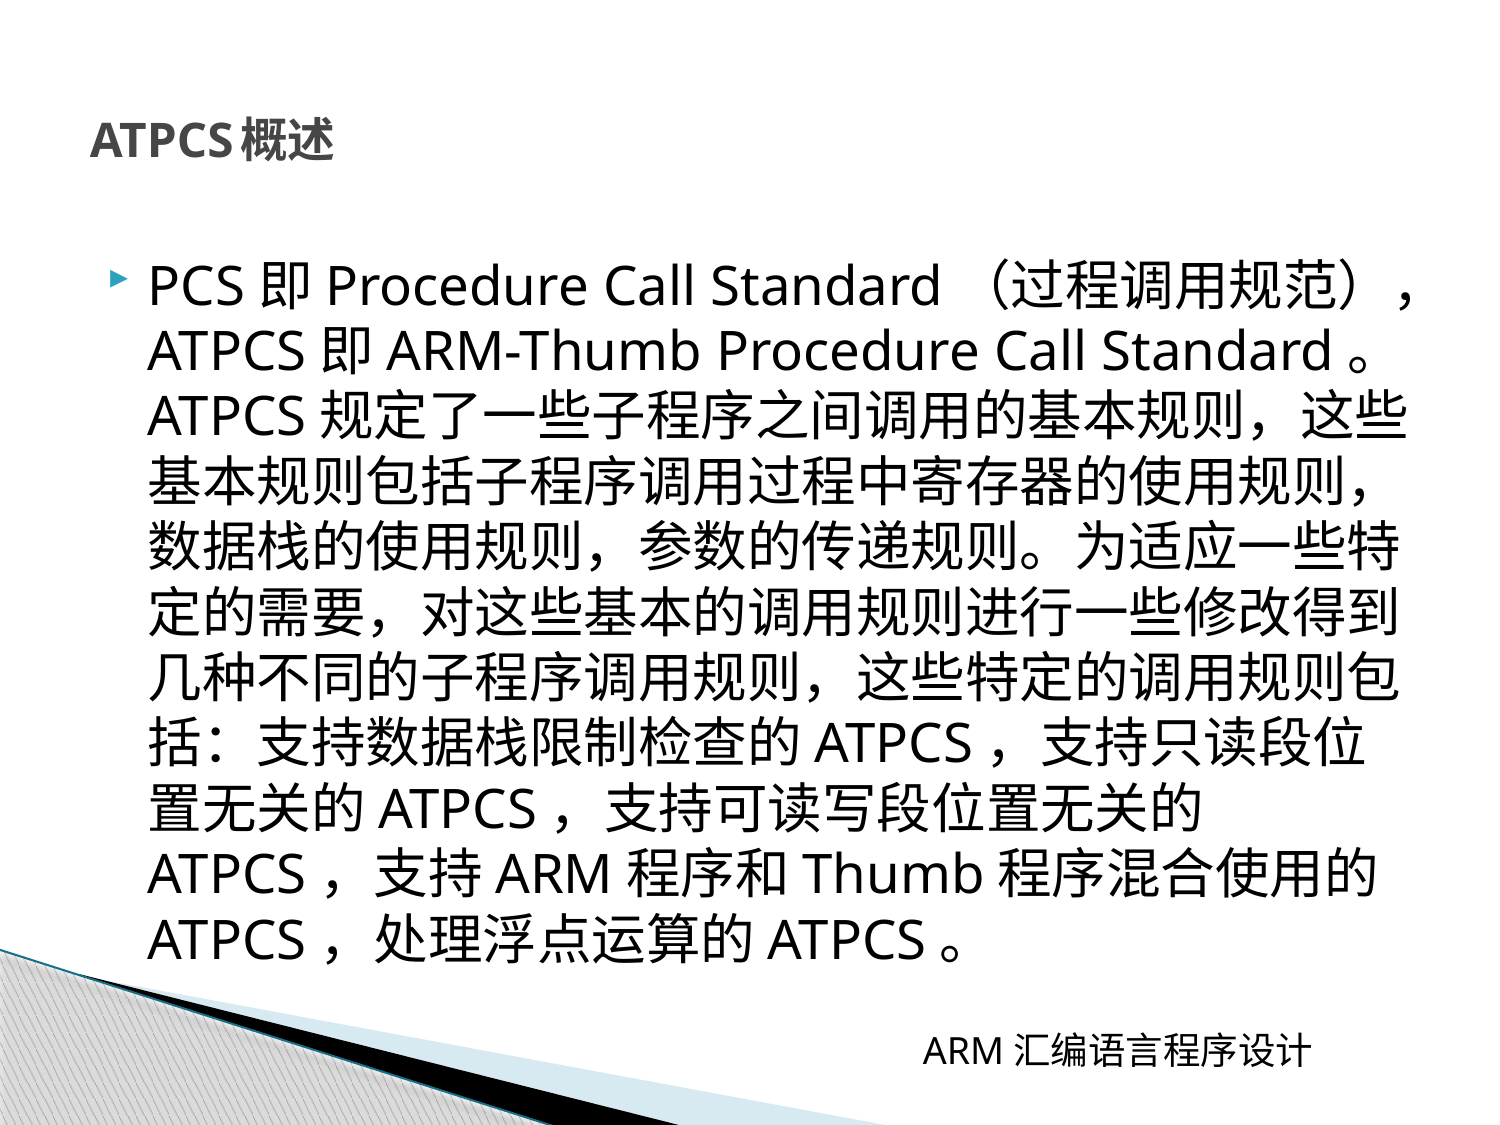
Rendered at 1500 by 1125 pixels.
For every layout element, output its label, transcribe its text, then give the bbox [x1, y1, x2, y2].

list PCS即Procedure Call Standard（过程调用规范），ATPCS即ARM-Thumb Procedure Call Standard。ATPCS规定了一些子程序之间调用的基本规则，这些基本规则包括子程序调用过程中寄存器的使用规则，数据栈的使用规则，参数的传递规则。为适应一些特定的需要，对这些基本的调用规则进行一些修改得到几种不同的子程序调用规则，这些特定的调用规则包括：支持数据栈限制检查的ATPCS，支持只读段位置无关的ATPCS，支持可读写段位置无关的ATPCS，支持ARM程序和Thumb程序混合使用的ATPCS，处理浮点运算的ATPCS。 [75, 243, 1425, 986]
title ATPCS概述 [75, 45, 1425, 233]
text_box ARM汇编语言程序设计 [820, 1019, 1383, 1080]
